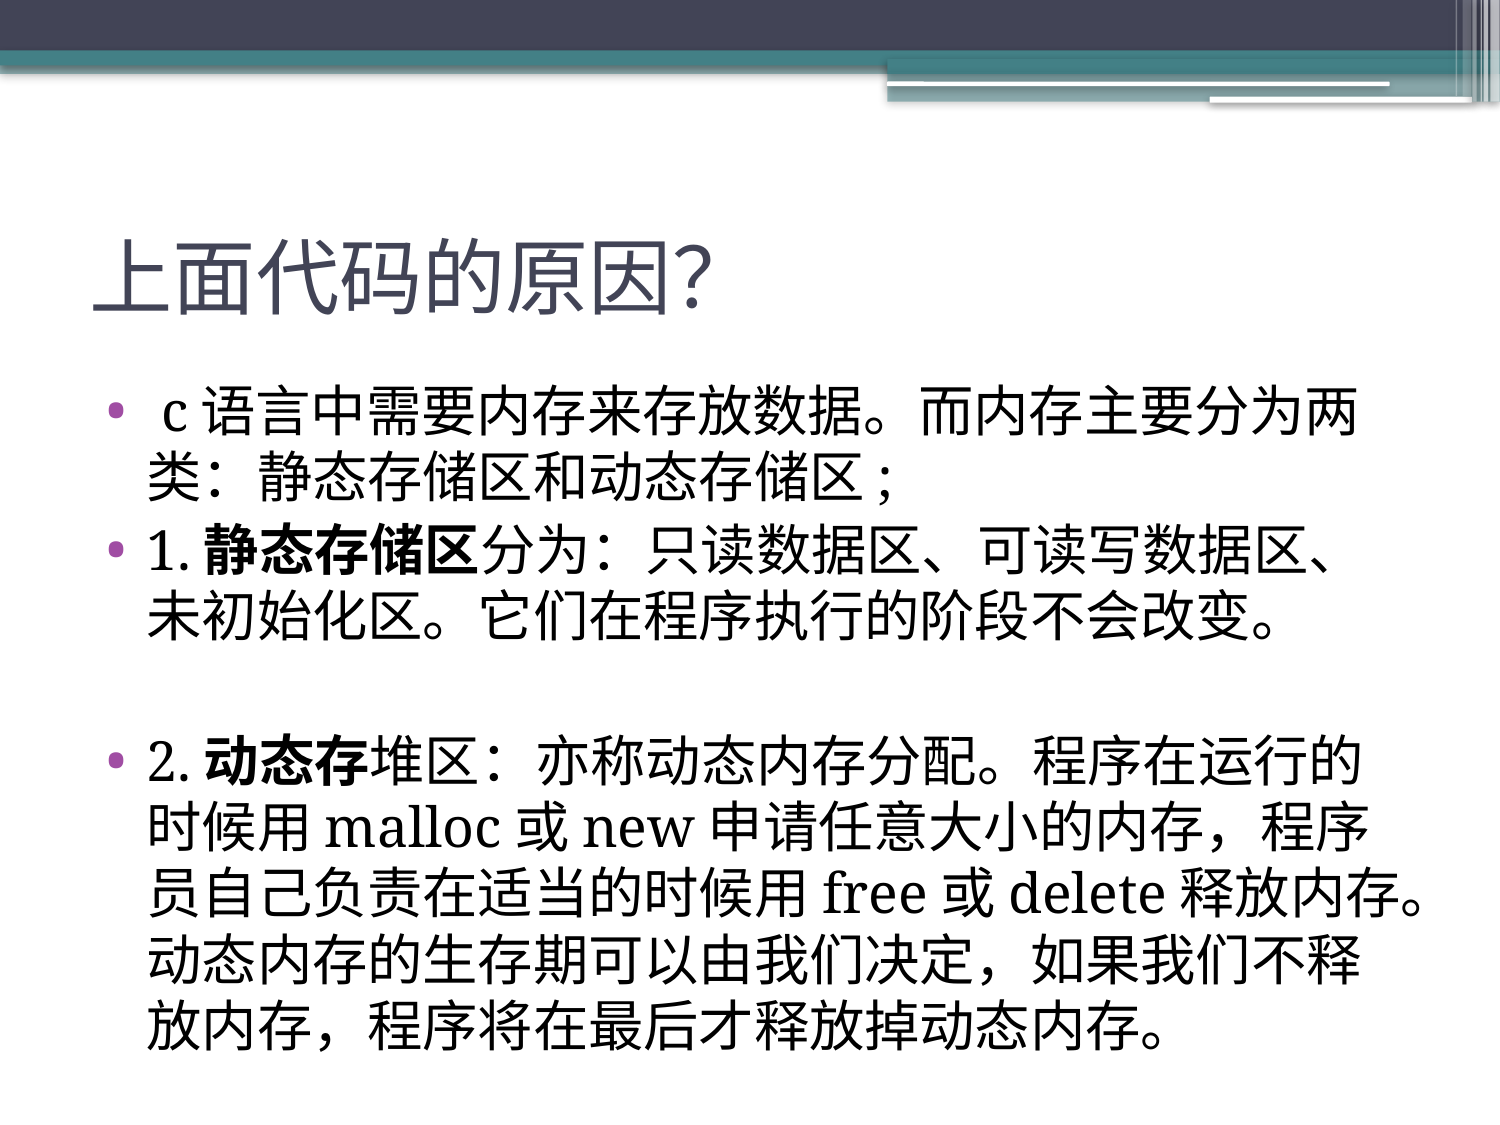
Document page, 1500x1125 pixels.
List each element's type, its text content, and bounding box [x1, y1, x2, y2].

list c语言中需要内存来存放数据。而内存主要分为两类：静态存储区和动态存储区; 1.静态存储区分为：只读数据区、可读写数据区、未初始化区。它们在程序执行的阶段不会改变。 2.动态存堆区：亦称动态内存分配。程序在运行的时候用malloc或new申请任意大小的内存，程序员自己负责在适当的时候用free或delete释放内存。动态内存的生存期可以由我们决定，如果我们不释放内存，程序将在最后才释放掉动态内存。 [75, 368, 1425, 1079]
title 上面代码的原因？ [75, 187, 1425, 363]
